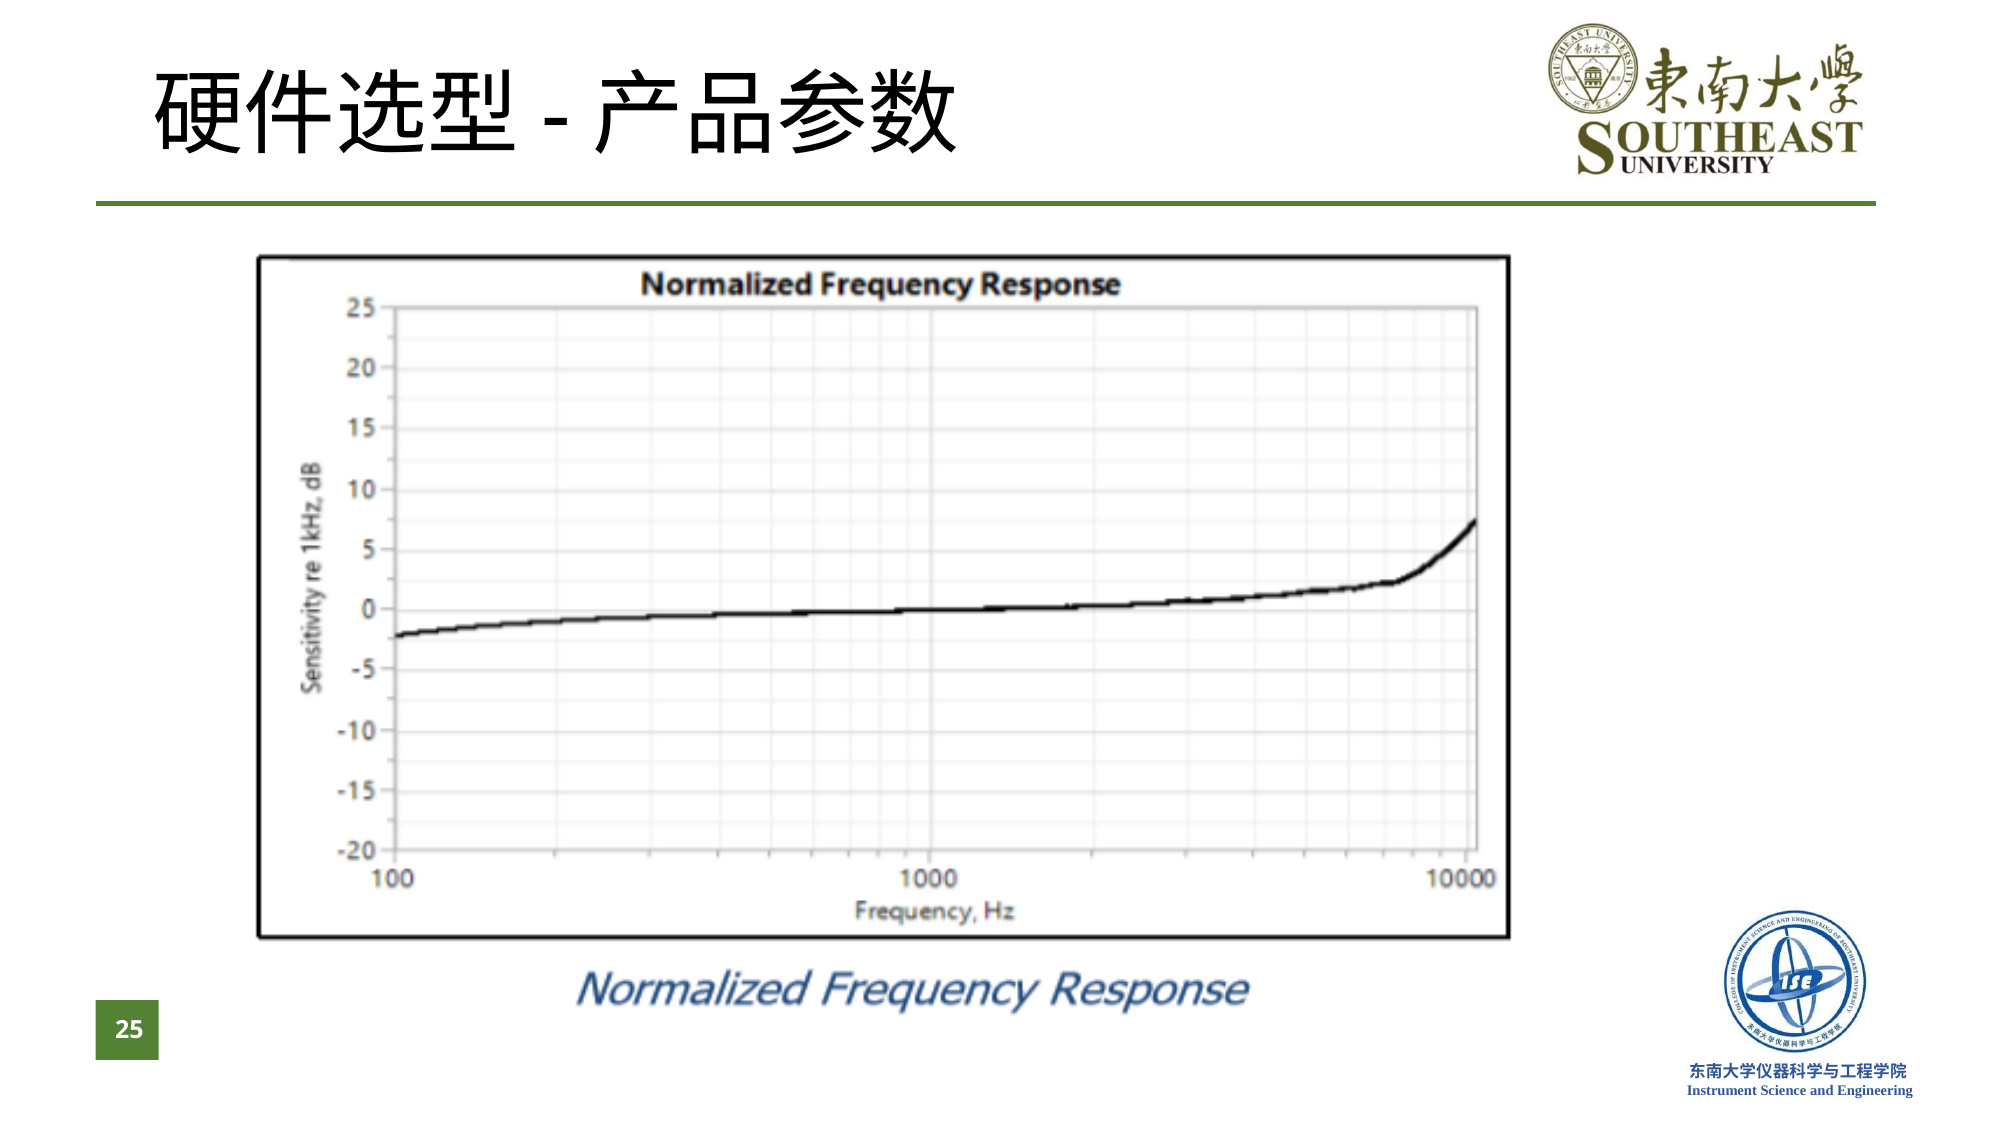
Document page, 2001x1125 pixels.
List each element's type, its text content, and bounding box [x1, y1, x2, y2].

picture [235, 240, 1558, 1033]
title 硬件选型-产品参数 [137, 59, 1863, 278]
picture [1698, 901, 1876, 1062]
picture [1532, 9, 1876, 184]
slide_number 25 [95, 1000, 159, 1060]
